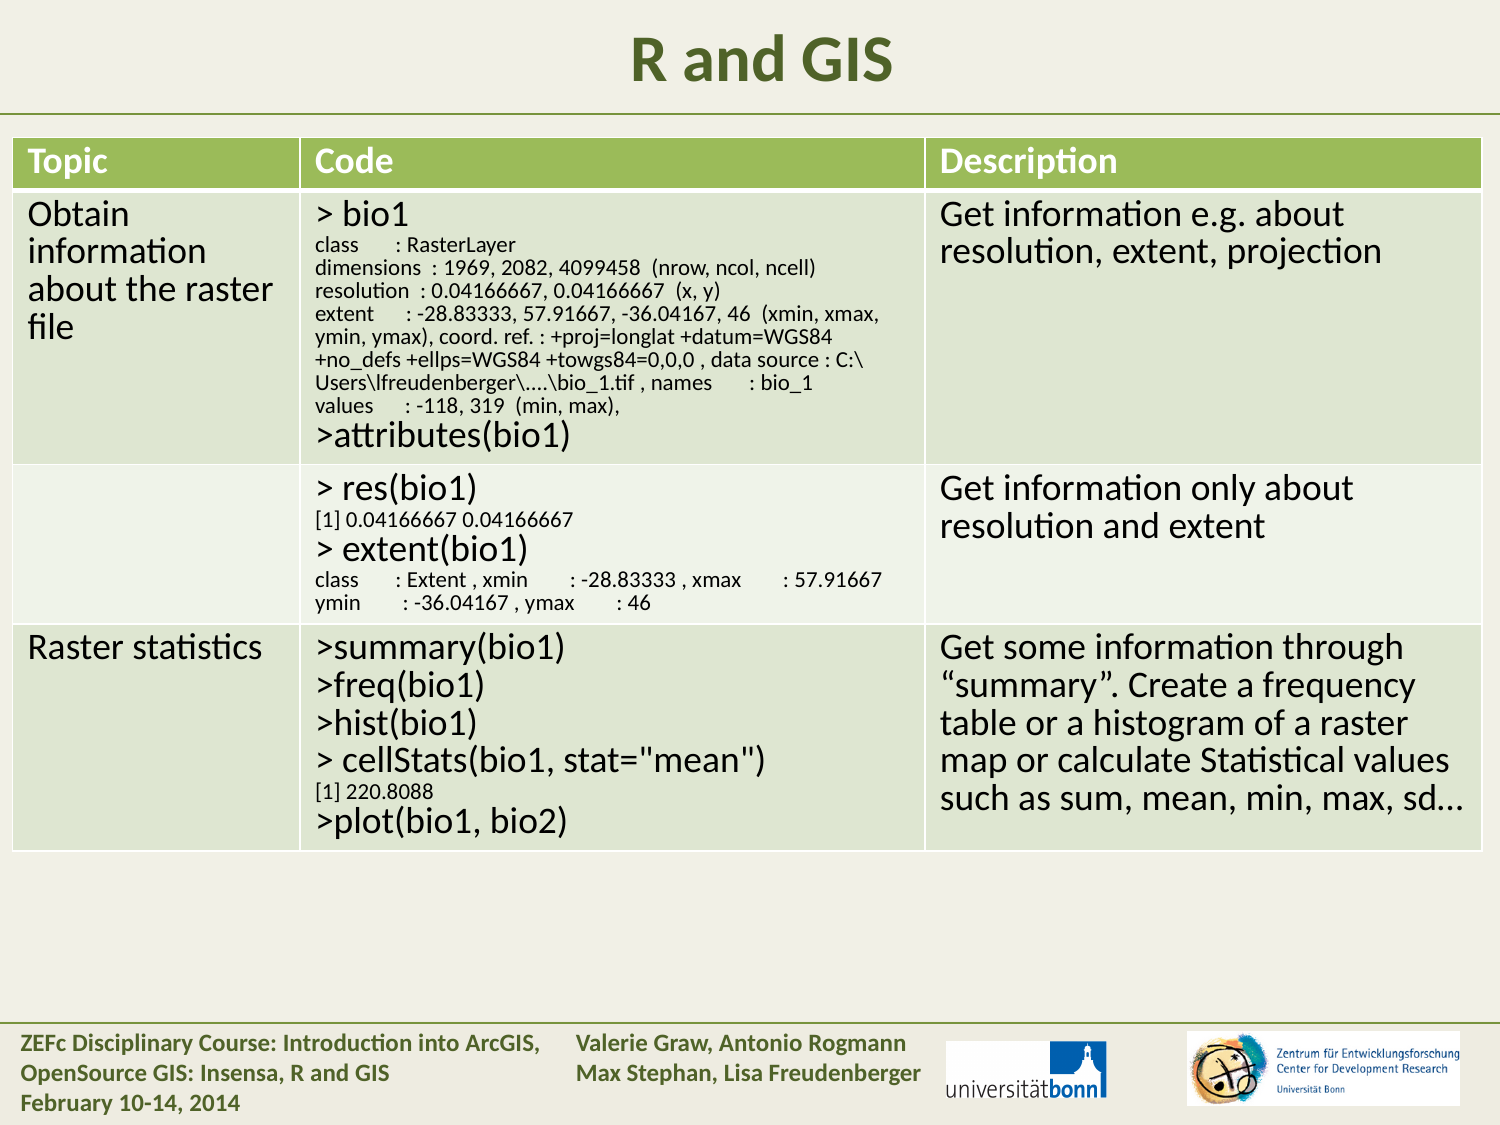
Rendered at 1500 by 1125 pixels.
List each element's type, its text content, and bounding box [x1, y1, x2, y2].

list R and GIS [218, 7, 1306, 114]
picture [1187, 1031, 1460, 1106]
picture [946, 1041, 1107, 1098]
table_cell > bio1 class : RasterLayer dimensions : 1969, 2082, 4099458 (nrow, ncol, ncell) resolution : 0.04166667, 0.04166667 (x, y) extent : -28.83333, 57.91667, -36.04167, 46 (xmin, xmax, ymin, ymax), coord. ref. : +proj=longlat +datum=WGS84 +no_defs +ellps=WGS84 +towgs84=0,0,0 , data source : C:\Users\lfreudenberger\....\bio_1.tif , names : bio_1 values : -118, 319 (min, max), >attributes(bio1) [301, 193, 924, 464]
table_cell Get information e.g. about resolution, extent, projection [926, 193, 1481, 464]
table_header Code [301, 138, 924, 188]
table_cell [13, 465, 299, 623]
table_cell >summary(bio1) >freq(bio1) >hist(bio1) > cellStats(bio1, stat="mean") [1] 220.8088 >plot(bio1, bio2) [301, 625, 924, 850]
table_header Topic [13, 138, 299, 188]
table_cell > res(bio1) [1] 0.04166667 0.04166667 > extent(bio1) class : Extent , xmin : -28.83333 , xmax : 57.91667 ymin : -36.04167 , ymax : 46 [301, 465, 924, 623]
table_cell Raster statistics [13, 625, 299, 850]
table_cell Obtain information about the raster file [13, 193, 299, 464]
table_header Description [926, 138, 1481, 188]
table_cell Get some information through “summary”. Create a frequency table or a histogram of a raster map or calculate Statistical values such as sum, mean, min, max, sd… [926, 625, 1481, 850]
table_cell Get information only about resolution and extent [926, 465, 1481, 623]
